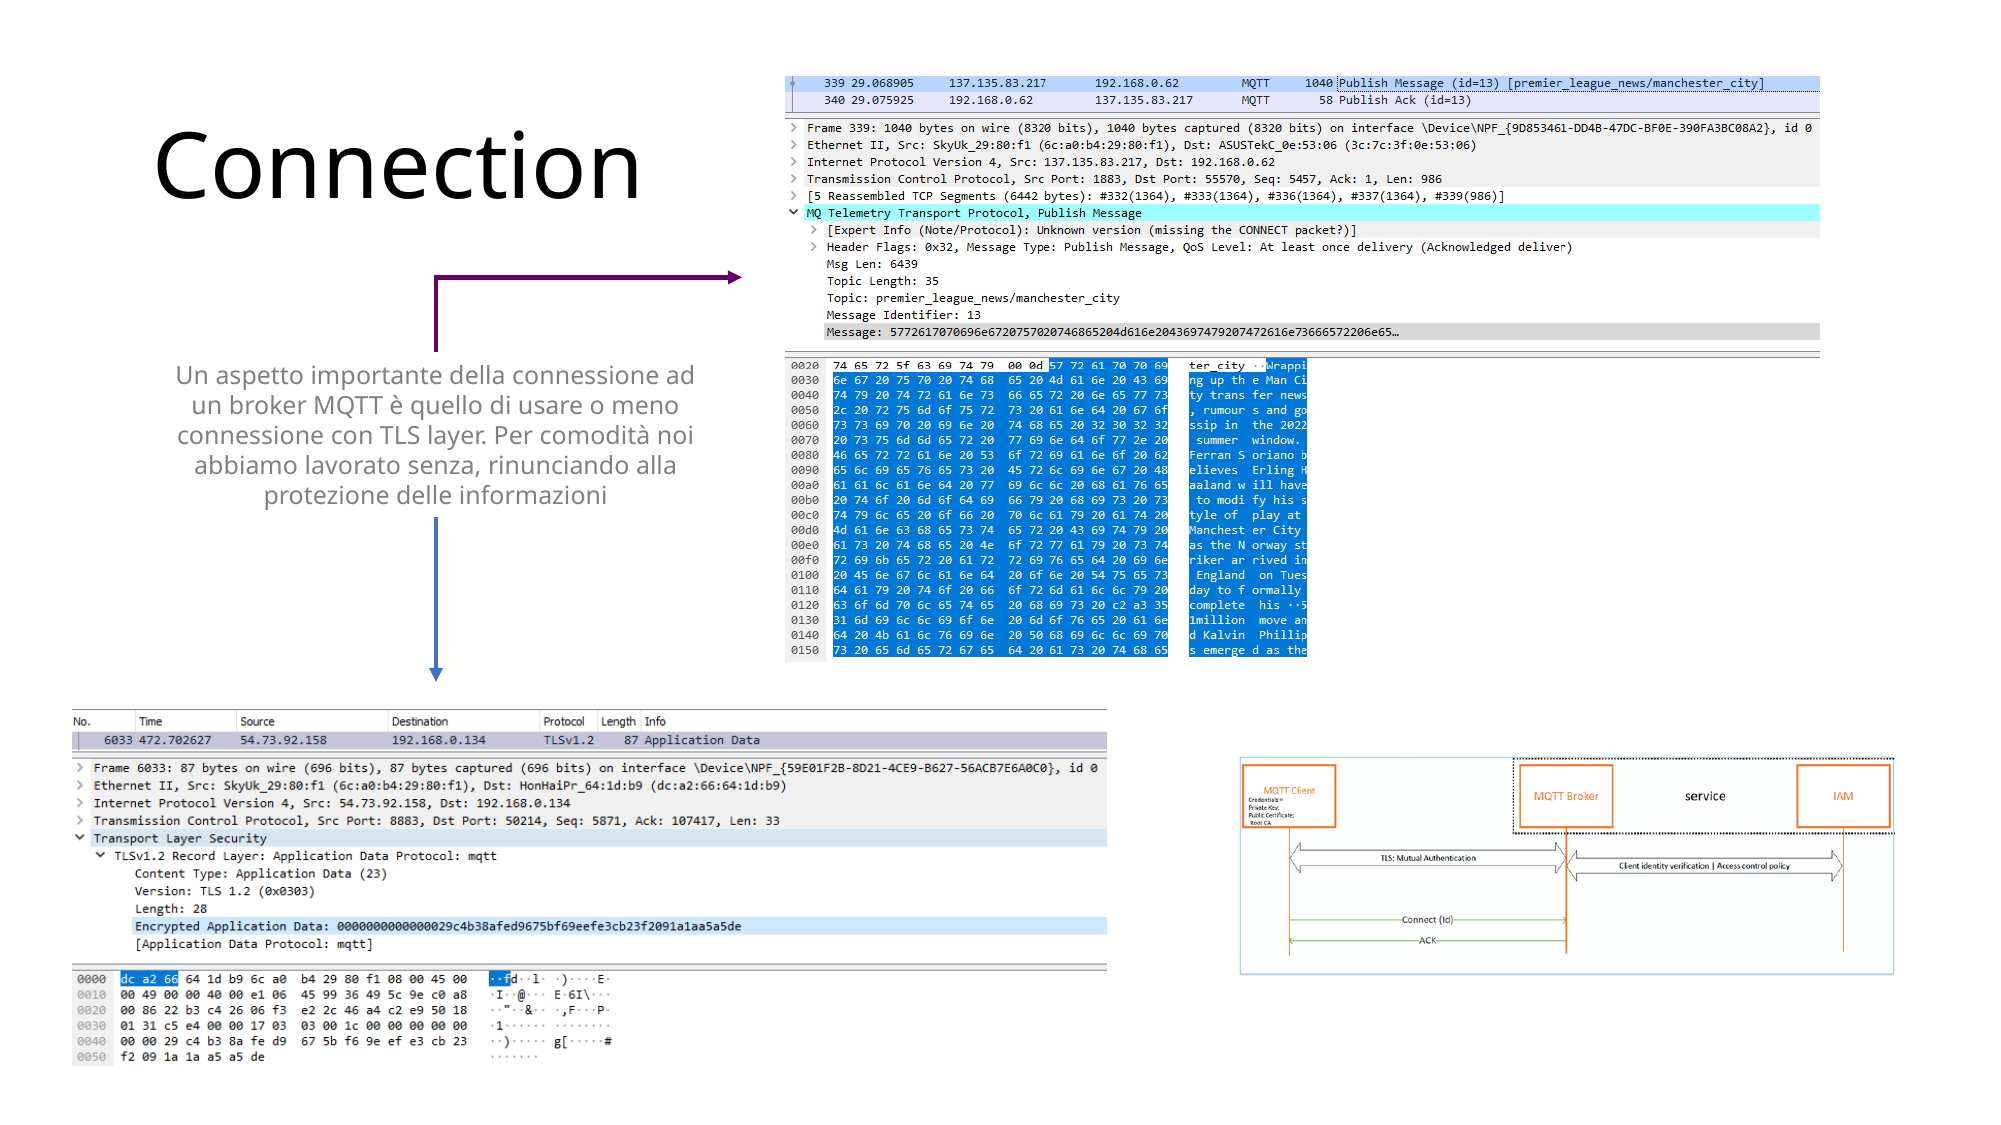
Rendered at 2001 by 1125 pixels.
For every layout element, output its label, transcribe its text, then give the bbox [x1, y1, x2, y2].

text_box Un aspetto importante della connessione ad un broker MQTT è quello di usare o meno connessione con TLS layer. Per comodità noi abbiamo lavorato senza, rinunciando alla protezione delle informazioni [153, 352, 719, 517]
picture [1238, 756, 1895, 976]
picture [785, 76, 1820, 662]
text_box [551, 161, 627, 468]
title Connection [137, 59, 1863, 278]
picture [72, 709, 1107, 1066]
